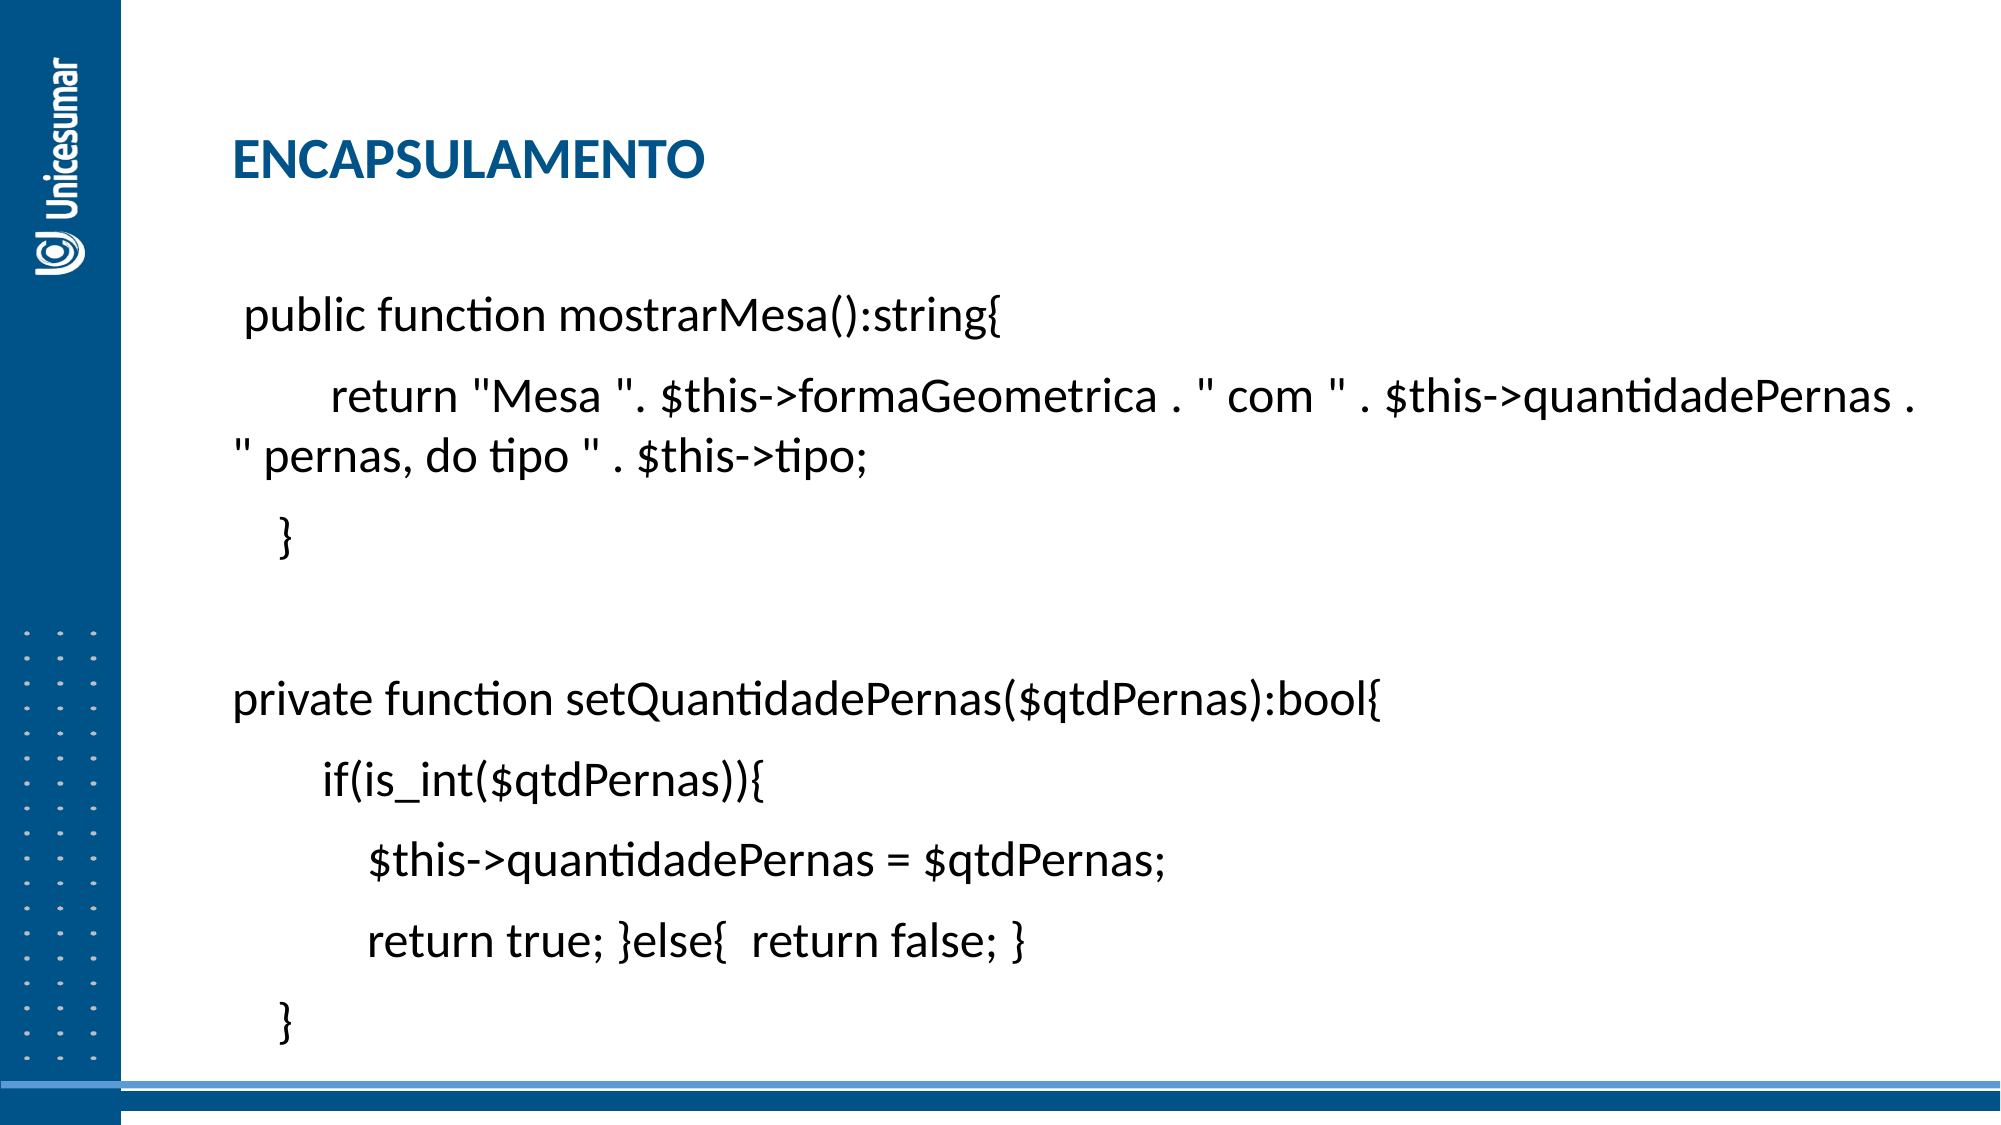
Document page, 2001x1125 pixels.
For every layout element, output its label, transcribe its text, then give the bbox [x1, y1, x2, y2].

picture [36, 58, 85, 275]
list ENCAPSULAMENTO [217, 81, 1945, 237]
list public function mostrarMesa():string{ return "Mesa ". $this->formaGeometrica . " com " . $this->quantidadePernas . " pernas, do tipo " . $this->tipo; } private function setQuantidadePernas($qtdPernas):bool{ if(is_int($qtdPernas)){ $this->quantidadePernas = $qtdPernas; return true; }else{ return false; } } [217, 274, 1945, 1074]
picture [24, 631, 111, 1060]
